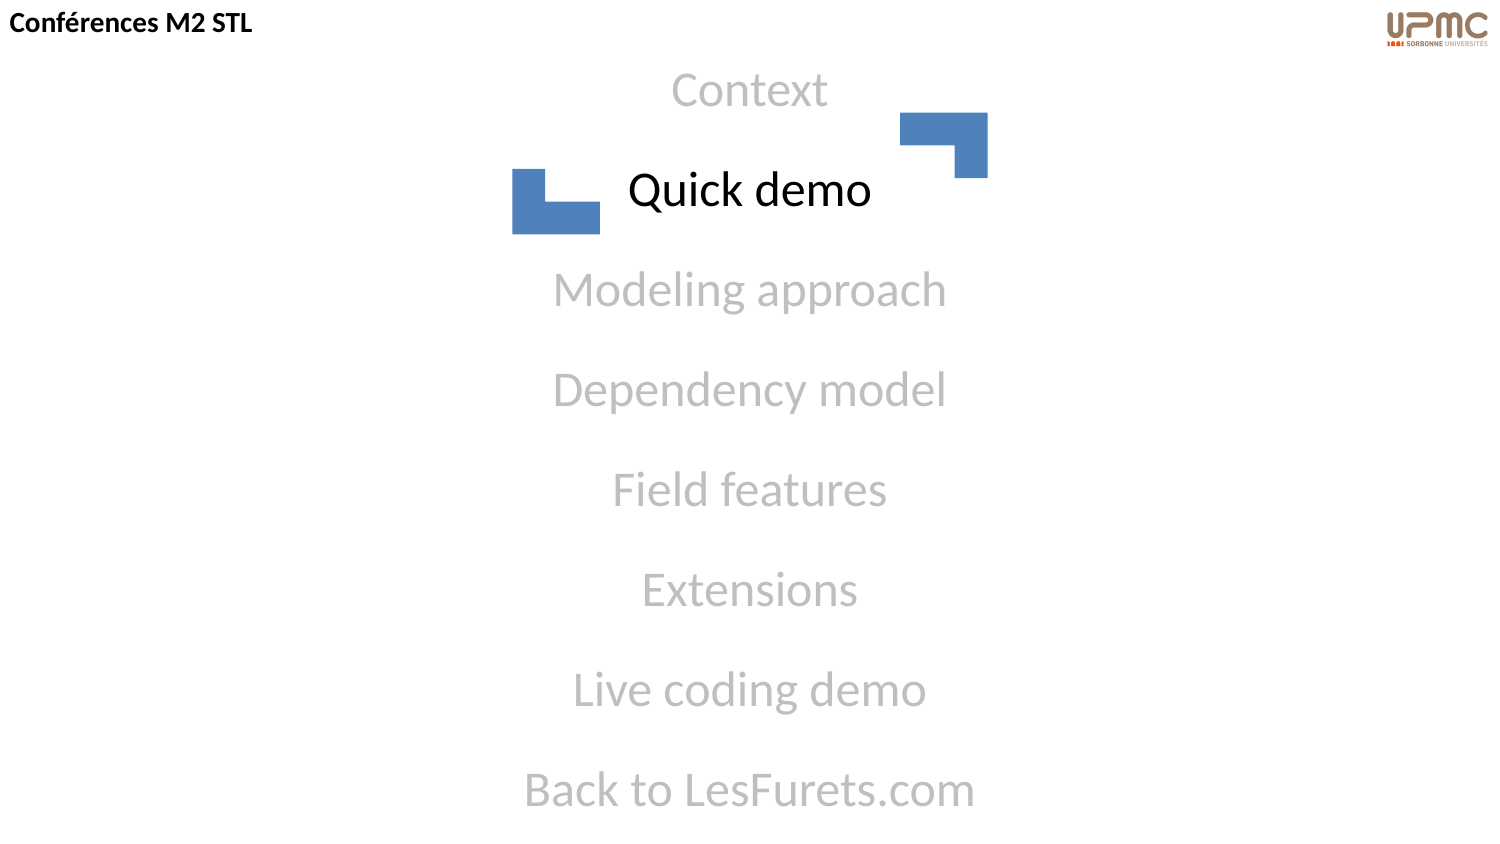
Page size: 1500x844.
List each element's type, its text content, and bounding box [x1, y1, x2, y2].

text_box [510, 167, 602, 236]
picture [1387, 11, 1488, 47]
text_box [898, 110, 990, 180]
list Context Quick demo Modeling approach Dependency model Field features Extensions Live coding demo Back to LesFurets.com [75, 46, 1425, 797]
